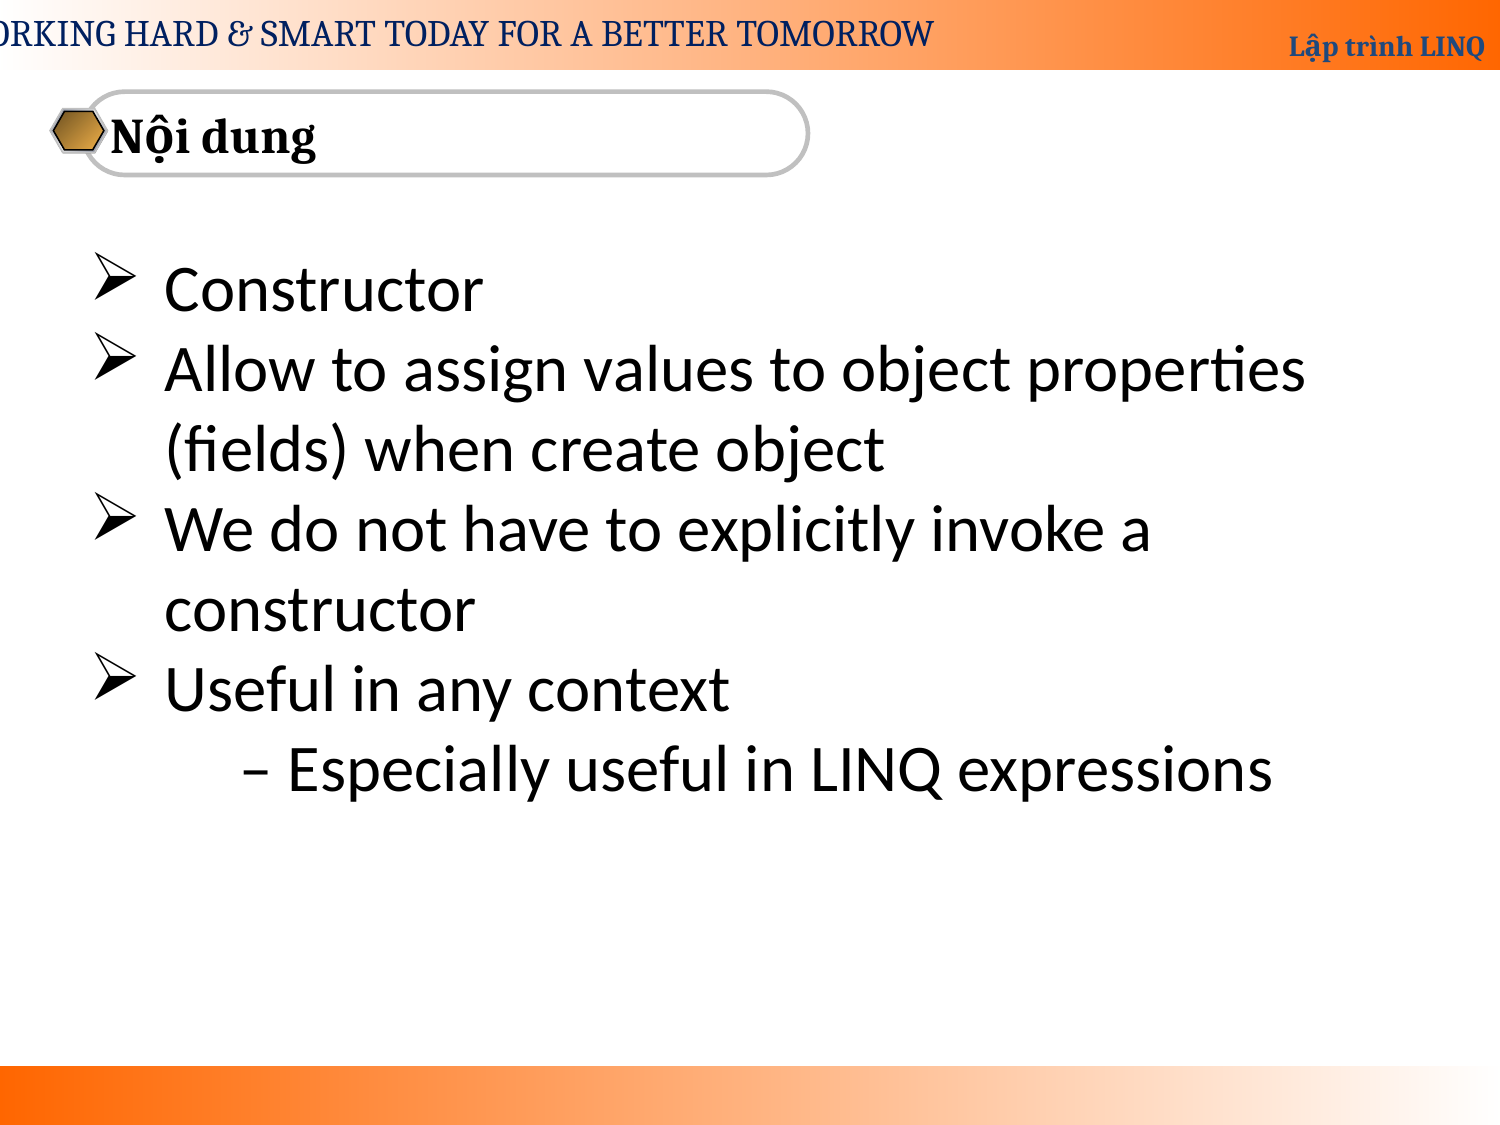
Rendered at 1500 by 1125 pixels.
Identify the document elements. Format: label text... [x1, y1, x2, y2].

text_box Constructor Allow to assign values to object properties (fields) when create object We do not have to explicitly invoke a constructor Useful in any context – Especially useful in LINQ expressions [75, 237, 1450, 812]
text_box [49, 91, 809, 176]
